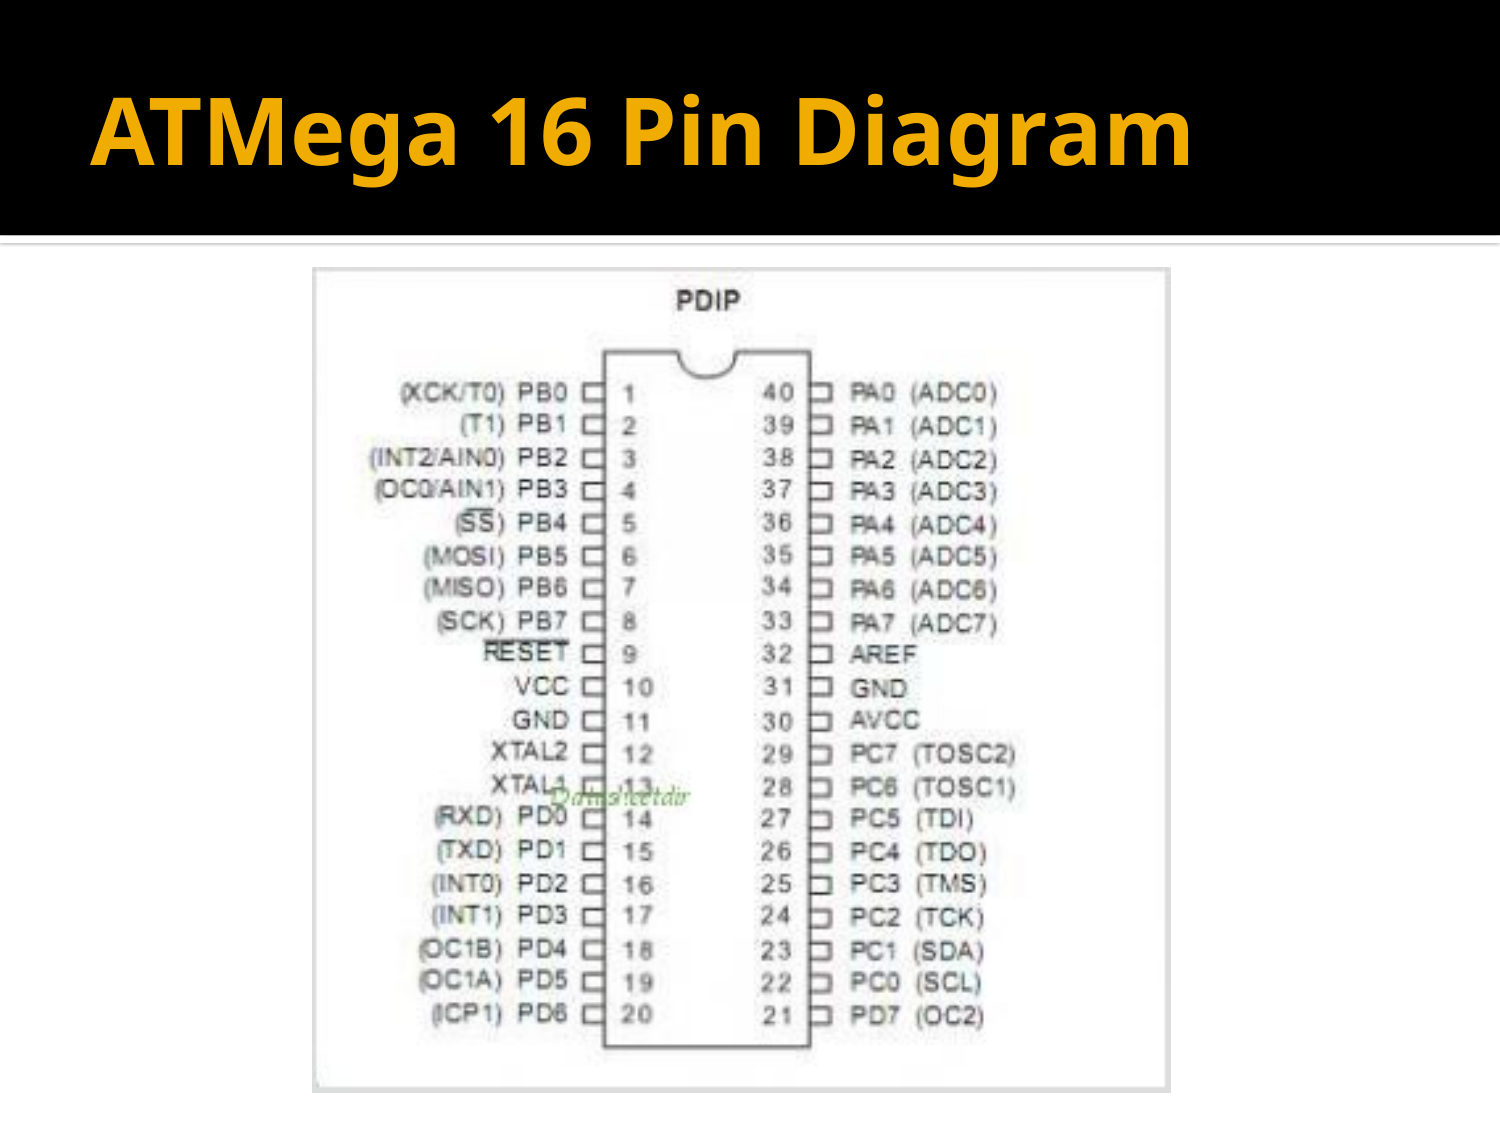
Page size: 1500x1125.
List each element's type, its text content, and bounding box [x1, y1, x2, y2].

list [312, 267, 1170, 1093]
title ATMega 16 Pin Diagram [75, 25, 1425, 231]
